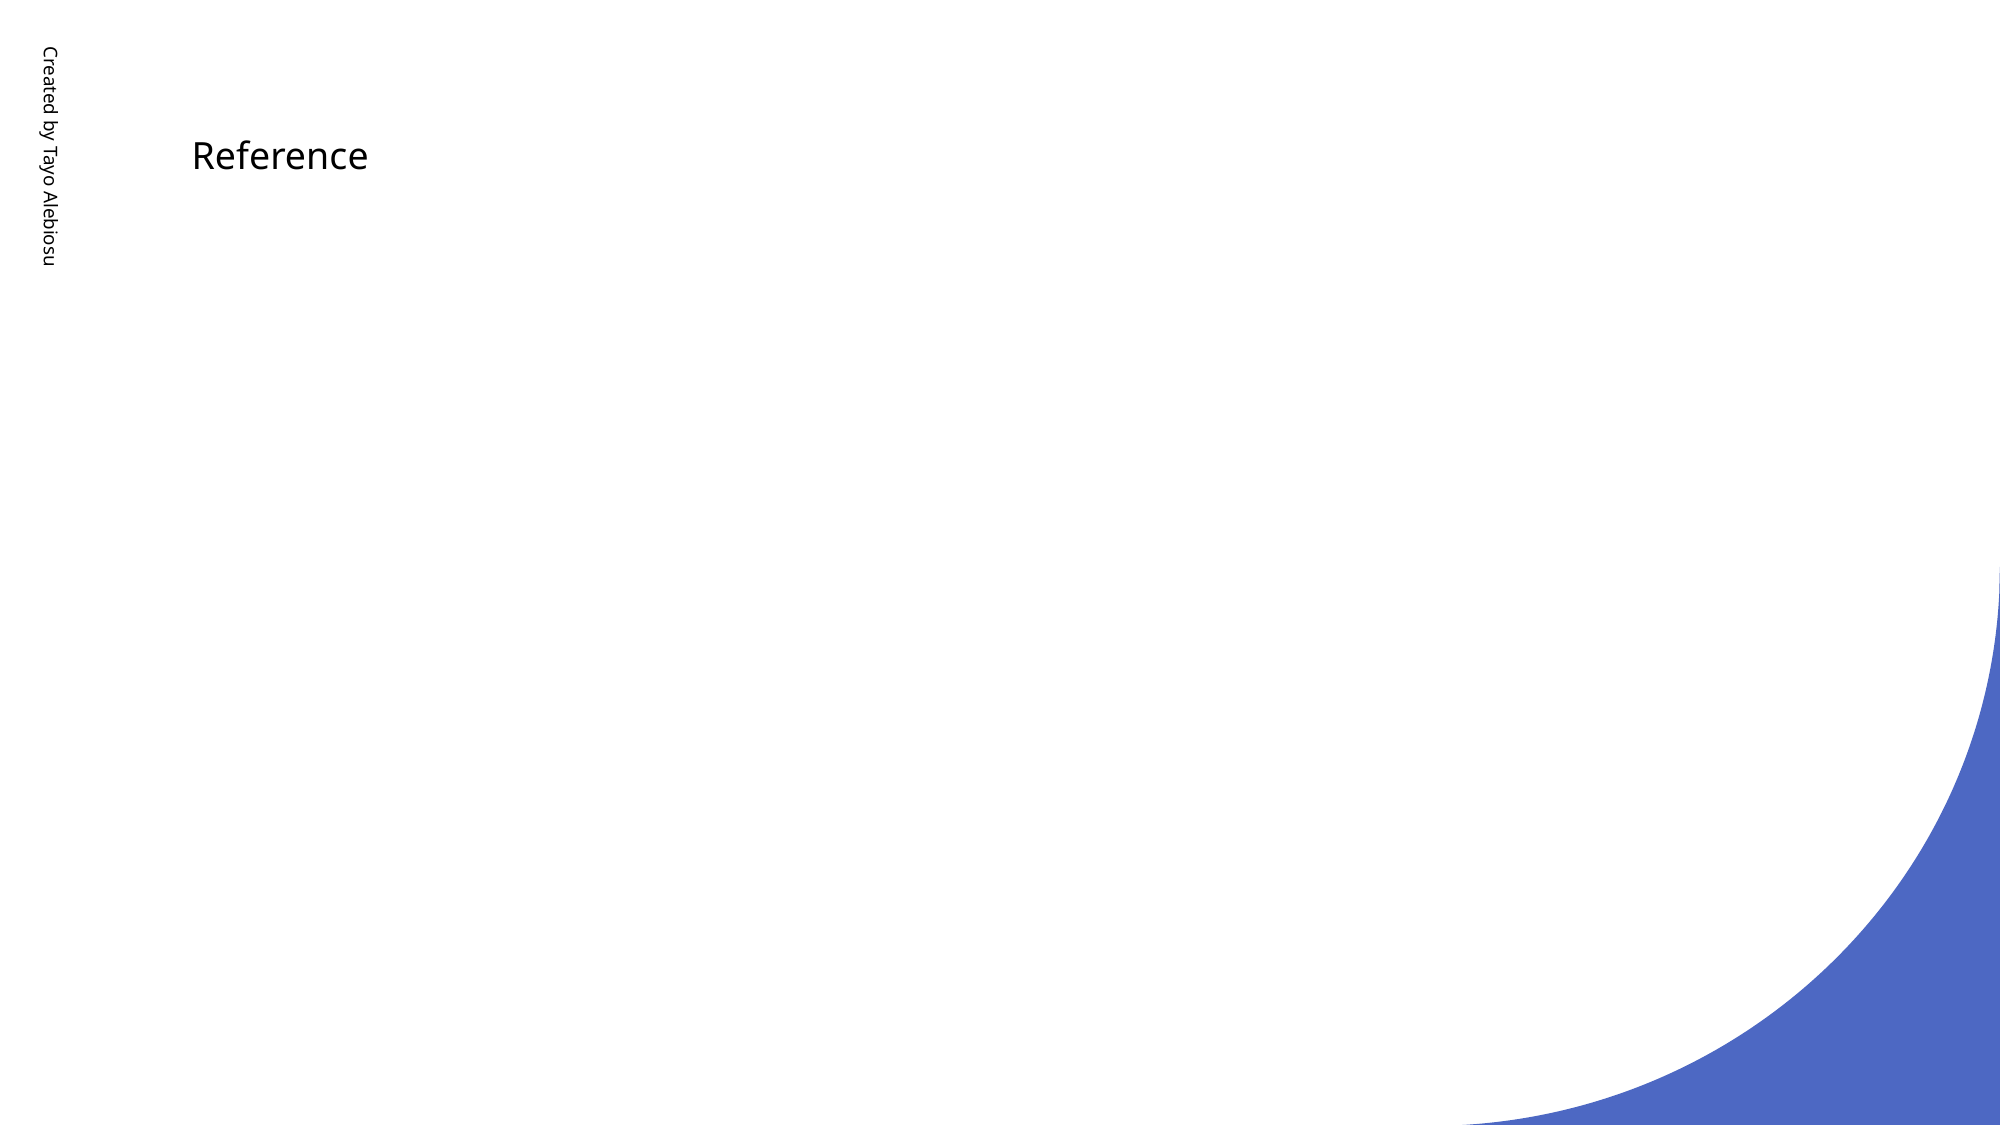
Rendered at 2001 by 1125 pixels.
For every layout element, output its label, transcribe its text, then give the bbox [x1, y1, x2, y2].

list Reference [176, 115, 1809, 975]
footer Created by Tayo Alebiosu [20, 31, 80, 661]
